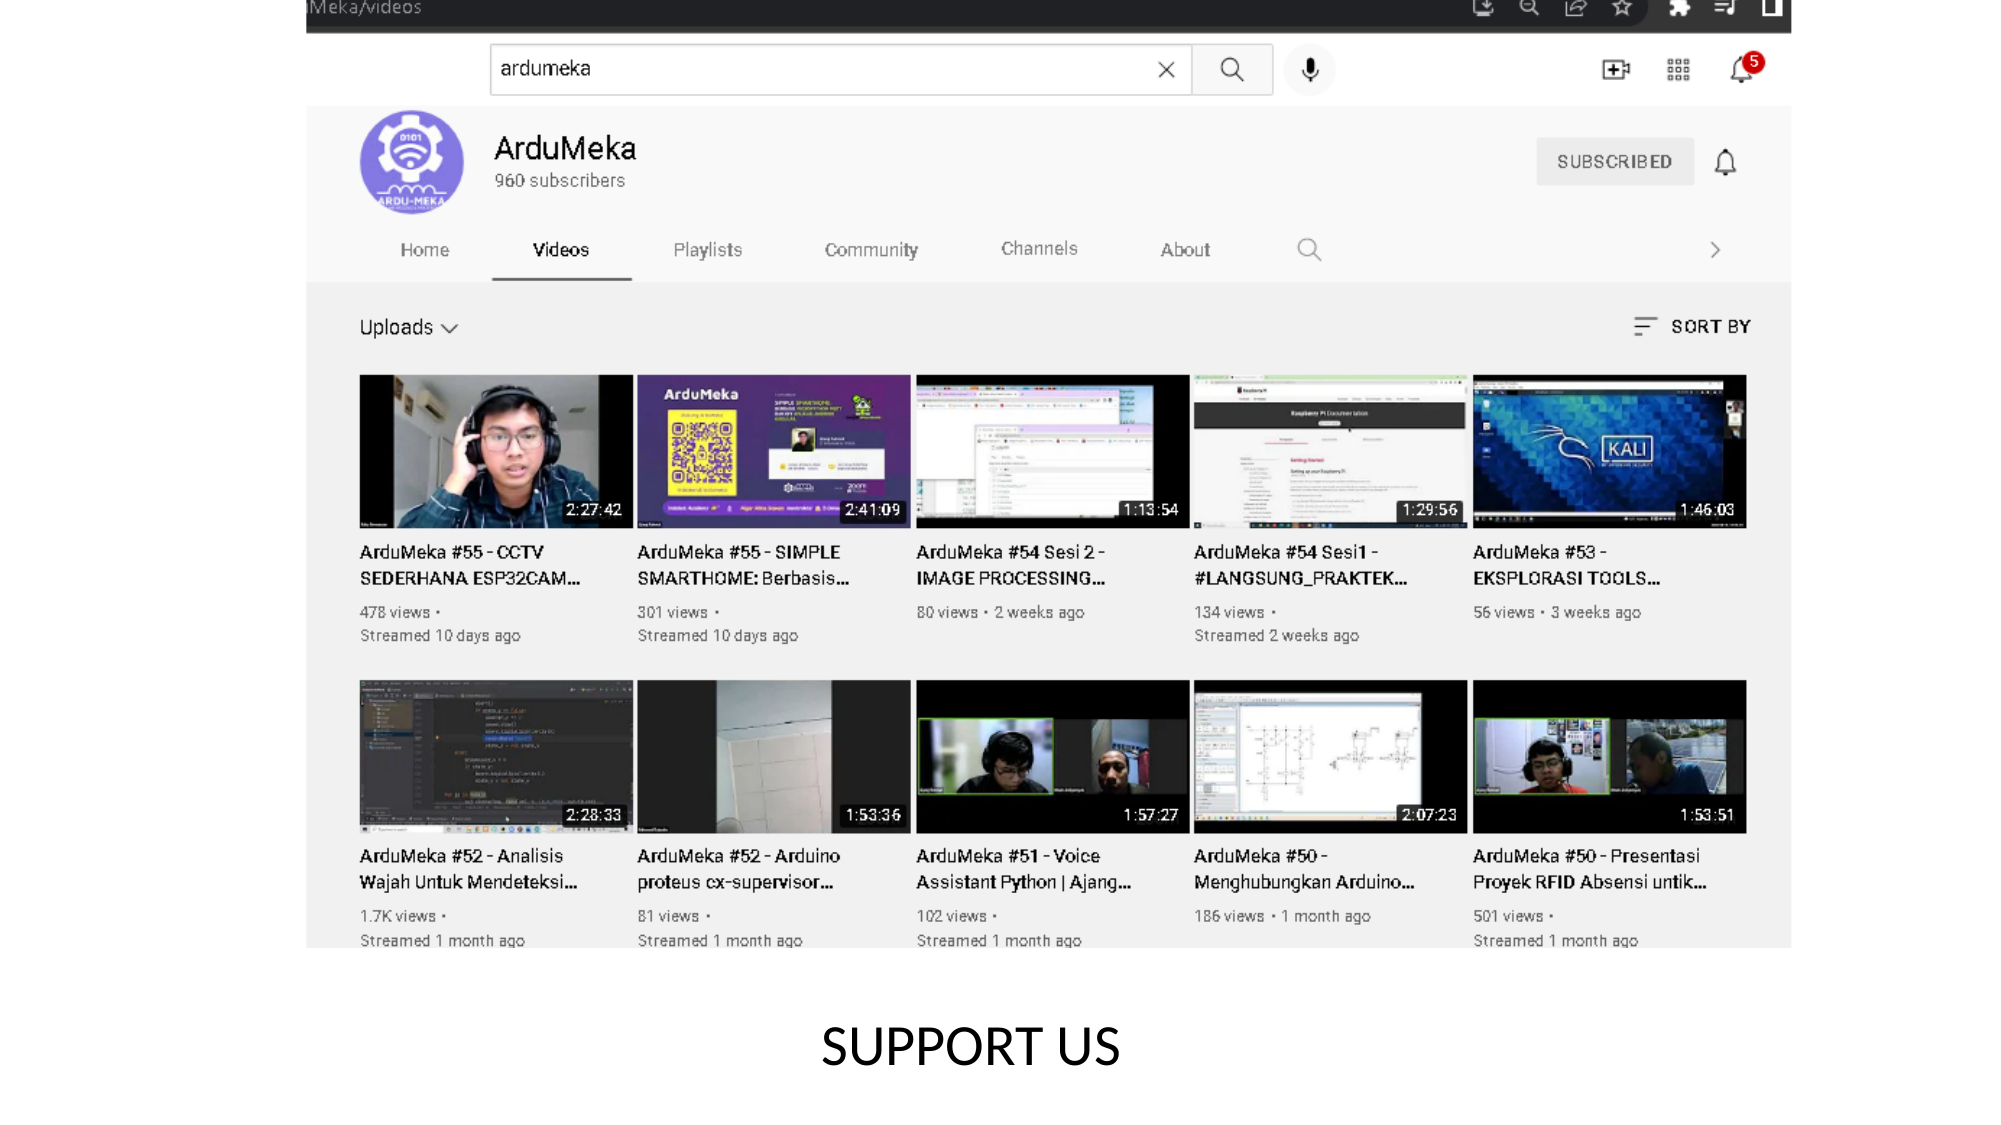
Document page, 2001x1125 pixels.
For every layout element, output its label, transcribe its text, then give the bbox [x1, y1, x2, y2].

list SUPPORT US [115, 1007, 1841, 1125]
picture [306, 0, 1792, 948]
